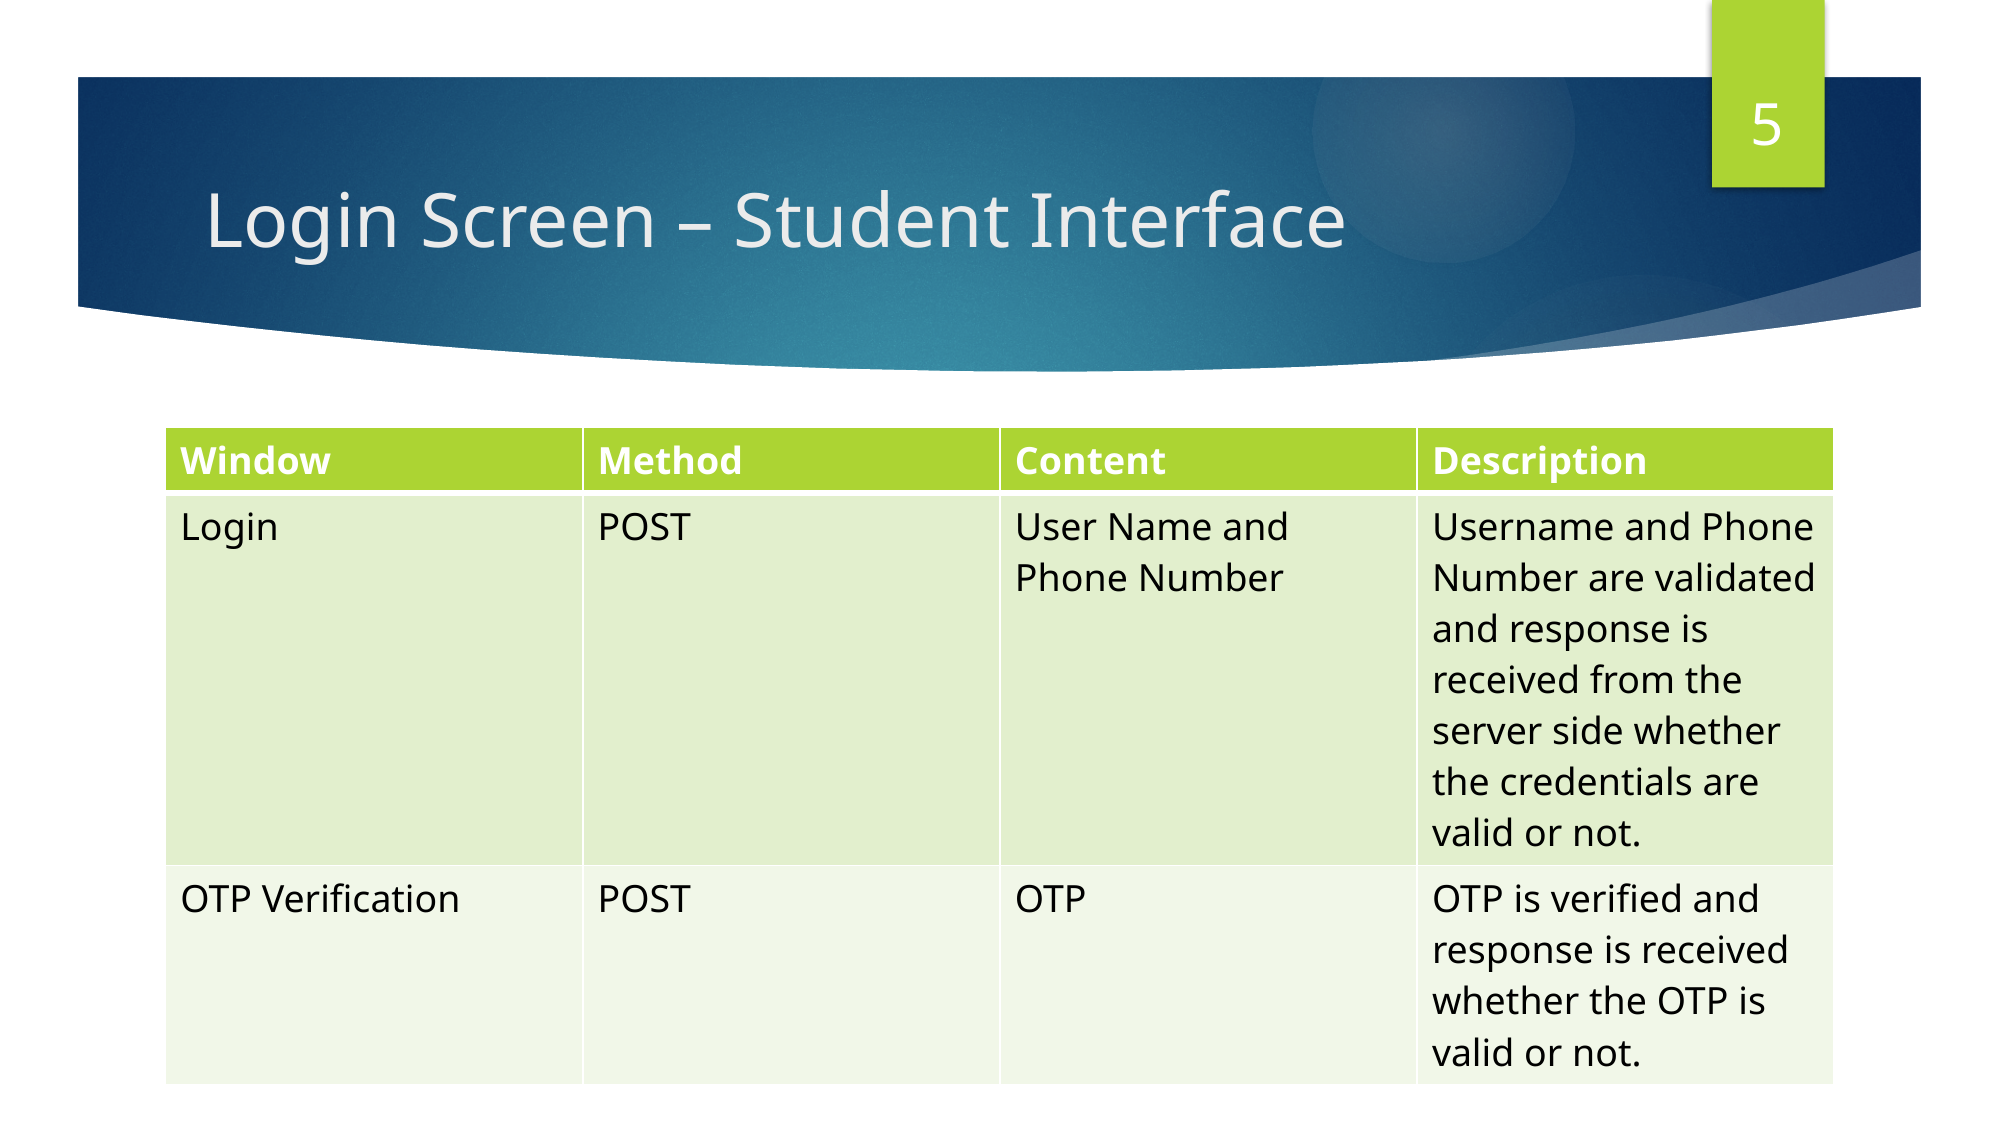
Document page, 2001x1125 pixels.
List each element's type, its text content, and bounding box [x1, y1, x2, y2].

title Login Screen – Student Interface [189, 159, 1627, 276]
table_cell POST [584, 866, 999, 1084]
table_cell Username and Phone Number are validated and response is received from the server side whether the credentials are valid or not. [1418, 496, 1833, 865]
table_cell User Name and Phone Number [1001, 496, 1416, 865]
table_cell Login [166, 496, 582, 865]
table_cell OTP is verified and response is received whether the OTP is valid or not. [1418, 866, 1833, 1084]
table_header Content [1001, 428, 1416, 490]
table_header Window [166, 428, 582, 490]
slide_number 5 [1698, 48, 1836, 175]
table_header Description [1418, 428, 1833, 490]
table_cell OTP [1001, 866, 1416, 1084]
table_header Method [584, 428, 999, 490]
table_cell POST [584, 496, 999, 865]
table_cell OTP Verification [166, 866, 582, 1084]
